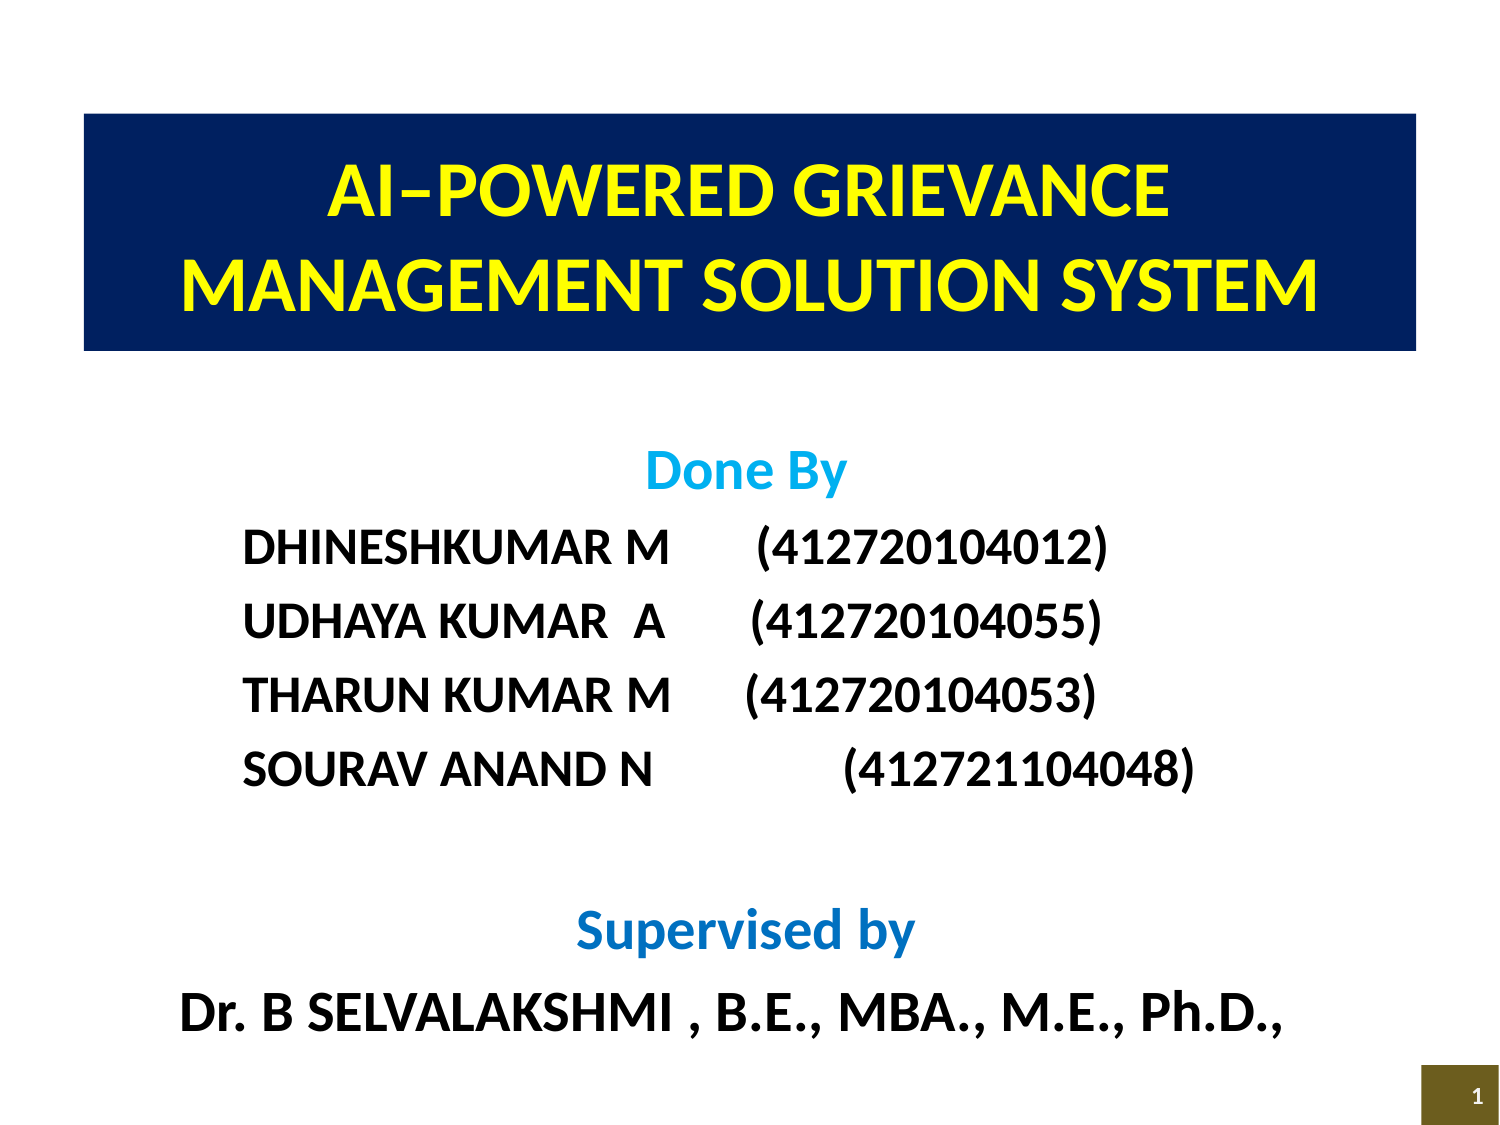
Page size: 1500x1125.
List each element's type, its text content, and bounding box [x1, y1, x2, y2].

slide_number 1 [1421, 1065, 1499, 1125]
subtitle Done By DHINESHKUMAR M (412720104012) UDHAYA KUMAR A (412720104055) THARUN KUMAR M (412720104053) SOURAV ANAND N (412721104048) Supervised by Dr. B SELVALAKSHMI , B.E., MBA., M.E., Ph.D., [80, 423, 1413, 1053]
title AI–POWERED GRIEVANCE MANAGEMENT SOLUTION SYSTEM [83, 113, 1417, 351]
